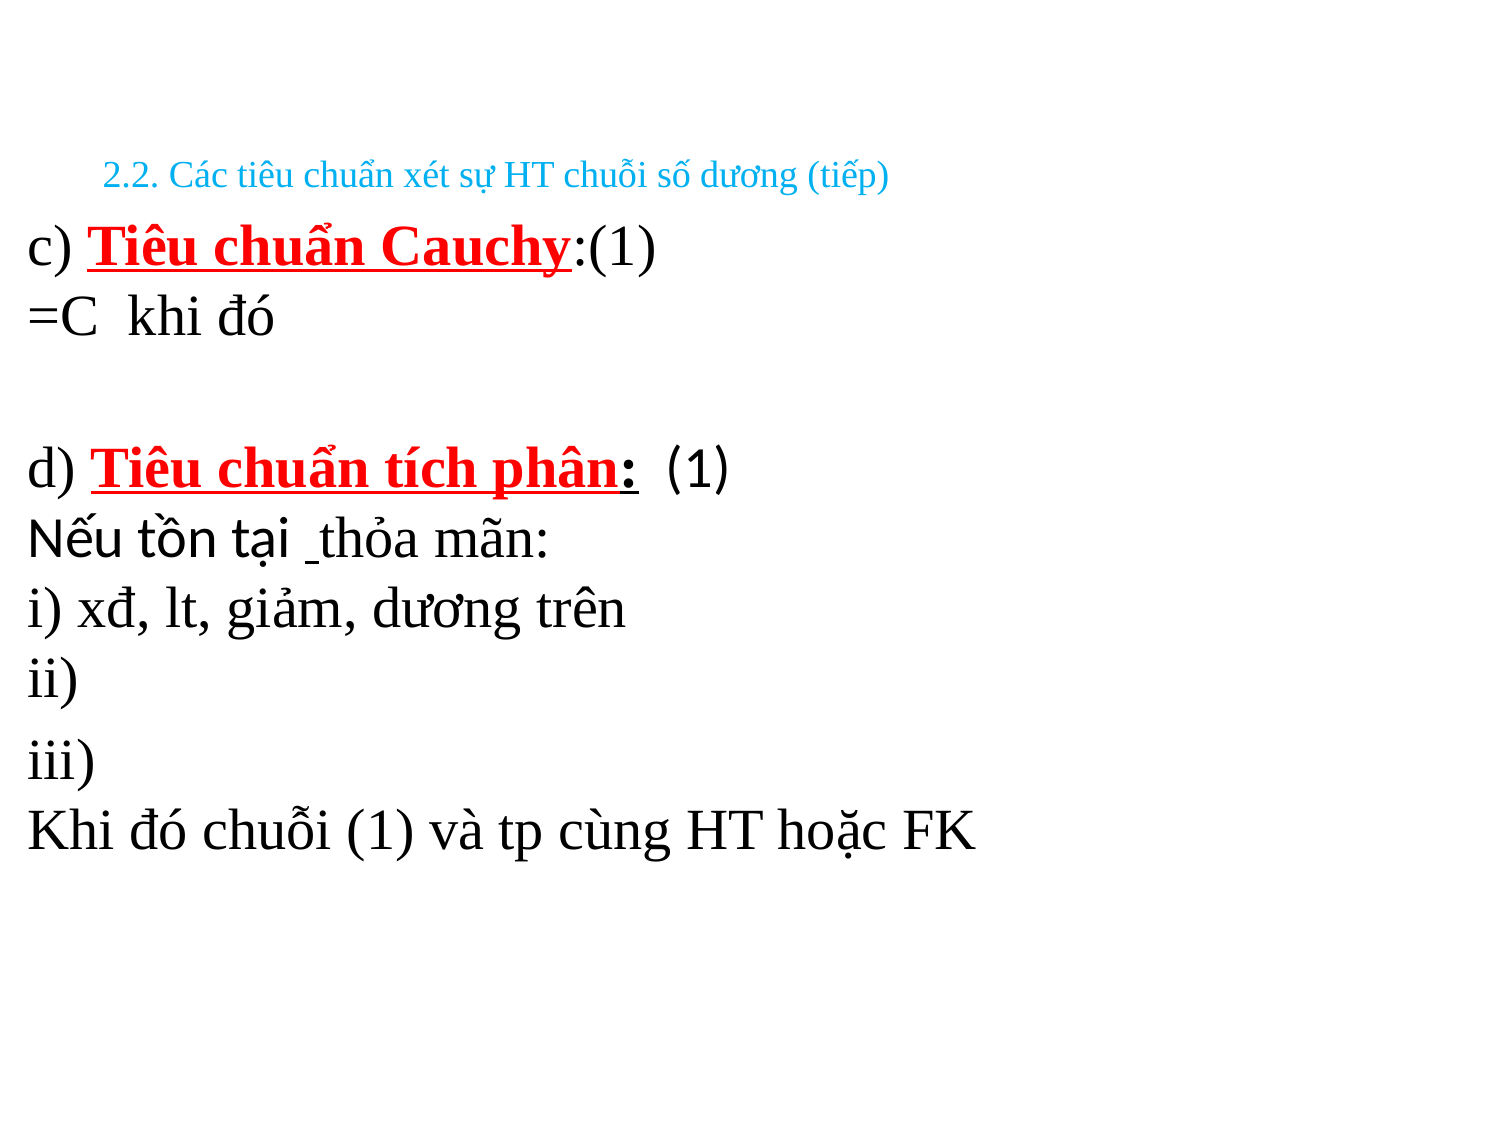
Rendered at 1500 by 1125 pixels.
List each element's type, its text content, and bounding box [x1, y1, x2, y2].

title 2.2. Các tiêu chuẩn xét sự HT chuỗi số dương (tiếp) [87, 87, 1475, 263]
